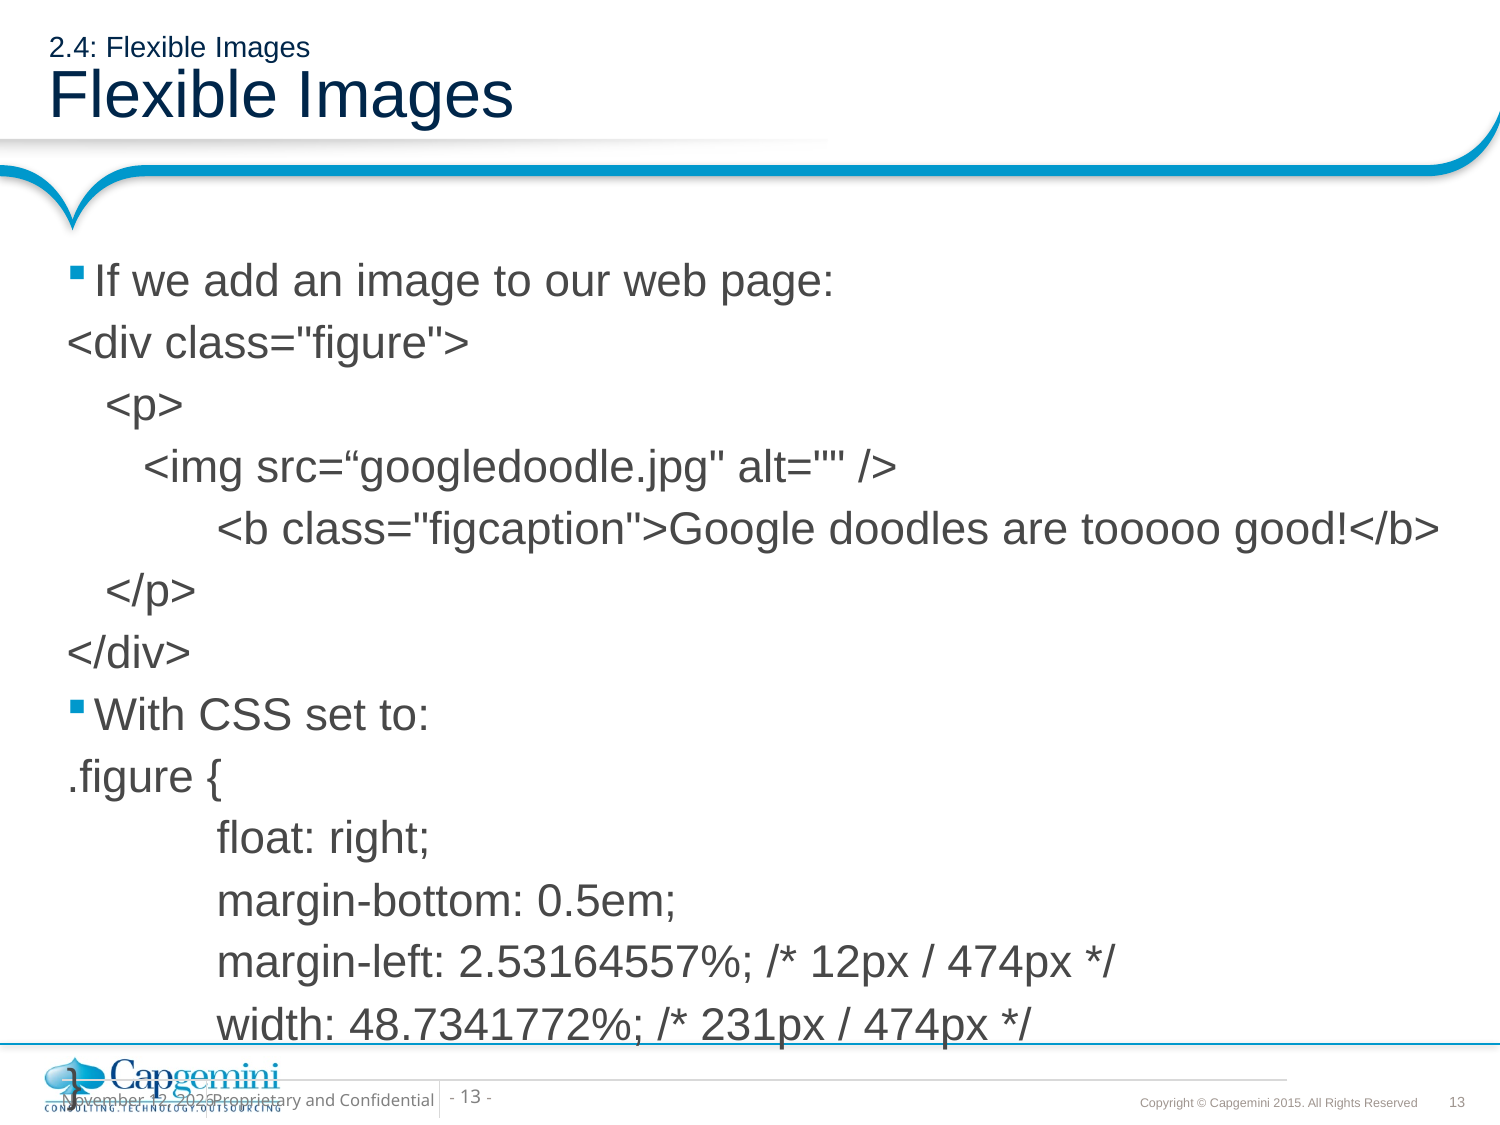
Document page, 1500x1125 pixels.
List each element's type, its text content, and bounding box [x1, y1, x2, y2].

footer [0, 1042, 475, 1103]
picture [207, 1103, 281, 1113]
title 2.4: Flexible Images Flexible Images [0, 0, 1500, 165]
list If we add an image to our web page: <div class="figure"> <p> <img src=“googledoodle.jpg" alt="" /> <b class="figcaption">Google doodles are tooooo good!</b> </p> </div> With CSS set to: .figure { float: right; margin-bottom: 0.5em; margin-left: 2.53164557%; /* 12px / 474px */ width: 48.7341772%; /* 231px / 474px */ } [48, 245, 1500, 1007]
picture [14, 165, 131, 174]
picture [44, 1103, 206, 1113]
